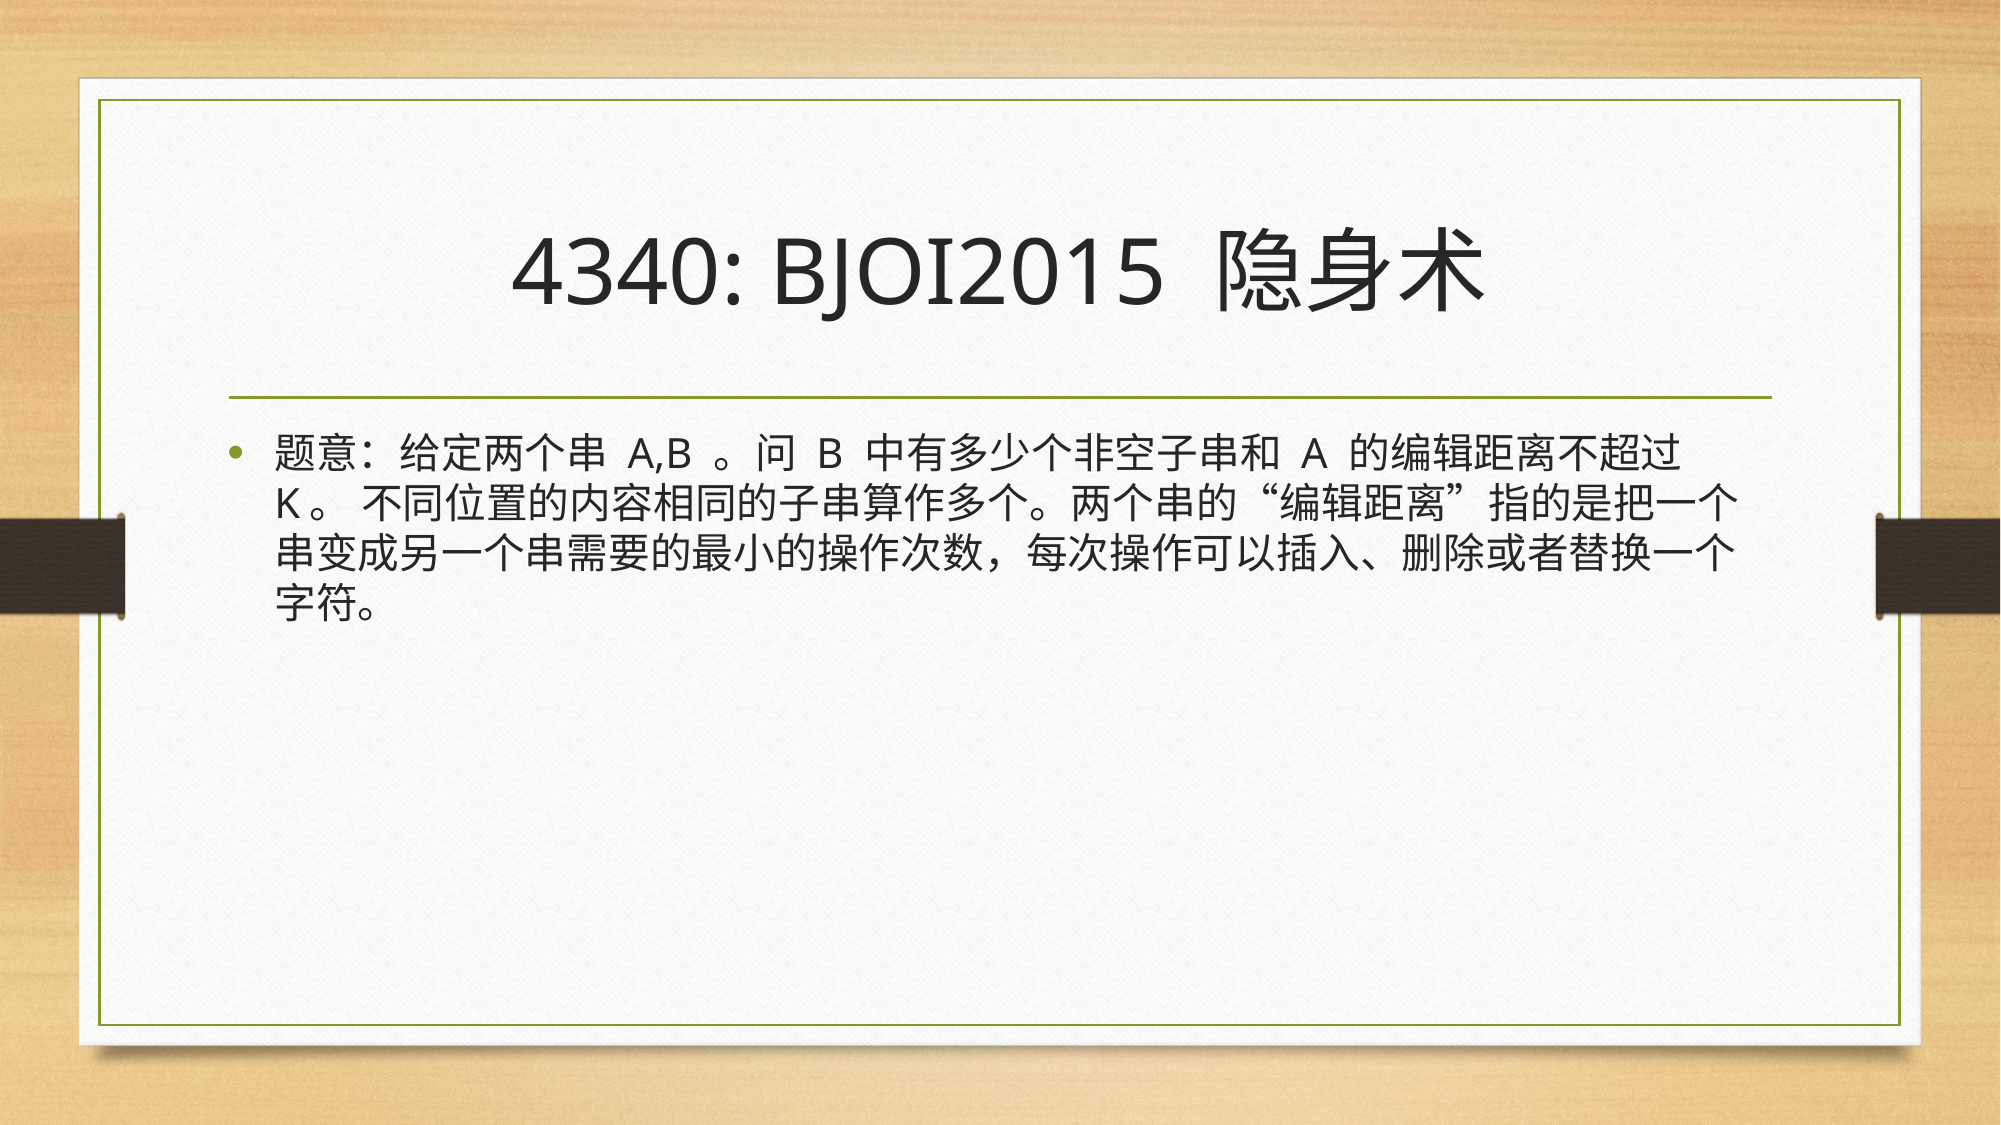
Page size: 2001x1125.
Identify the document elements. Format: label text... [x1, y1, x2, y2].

picture [0, 0, 2001, 1125]
title 4340: BJOI2015 隐身术 [212, 161, 1788, 375]
list 题意：给定两个串 A,B 。问 B 中有多少个非空子串和 A 的编辑距离不超过 K。 不同位置的内容相同的子串算作多个。两个串的“编辑距离”指的是把一个串变成另一个串需要的最小的操作次数，每次操作可以插入、删除或者替换一个字符。 [212, 419, 1788, 964]
